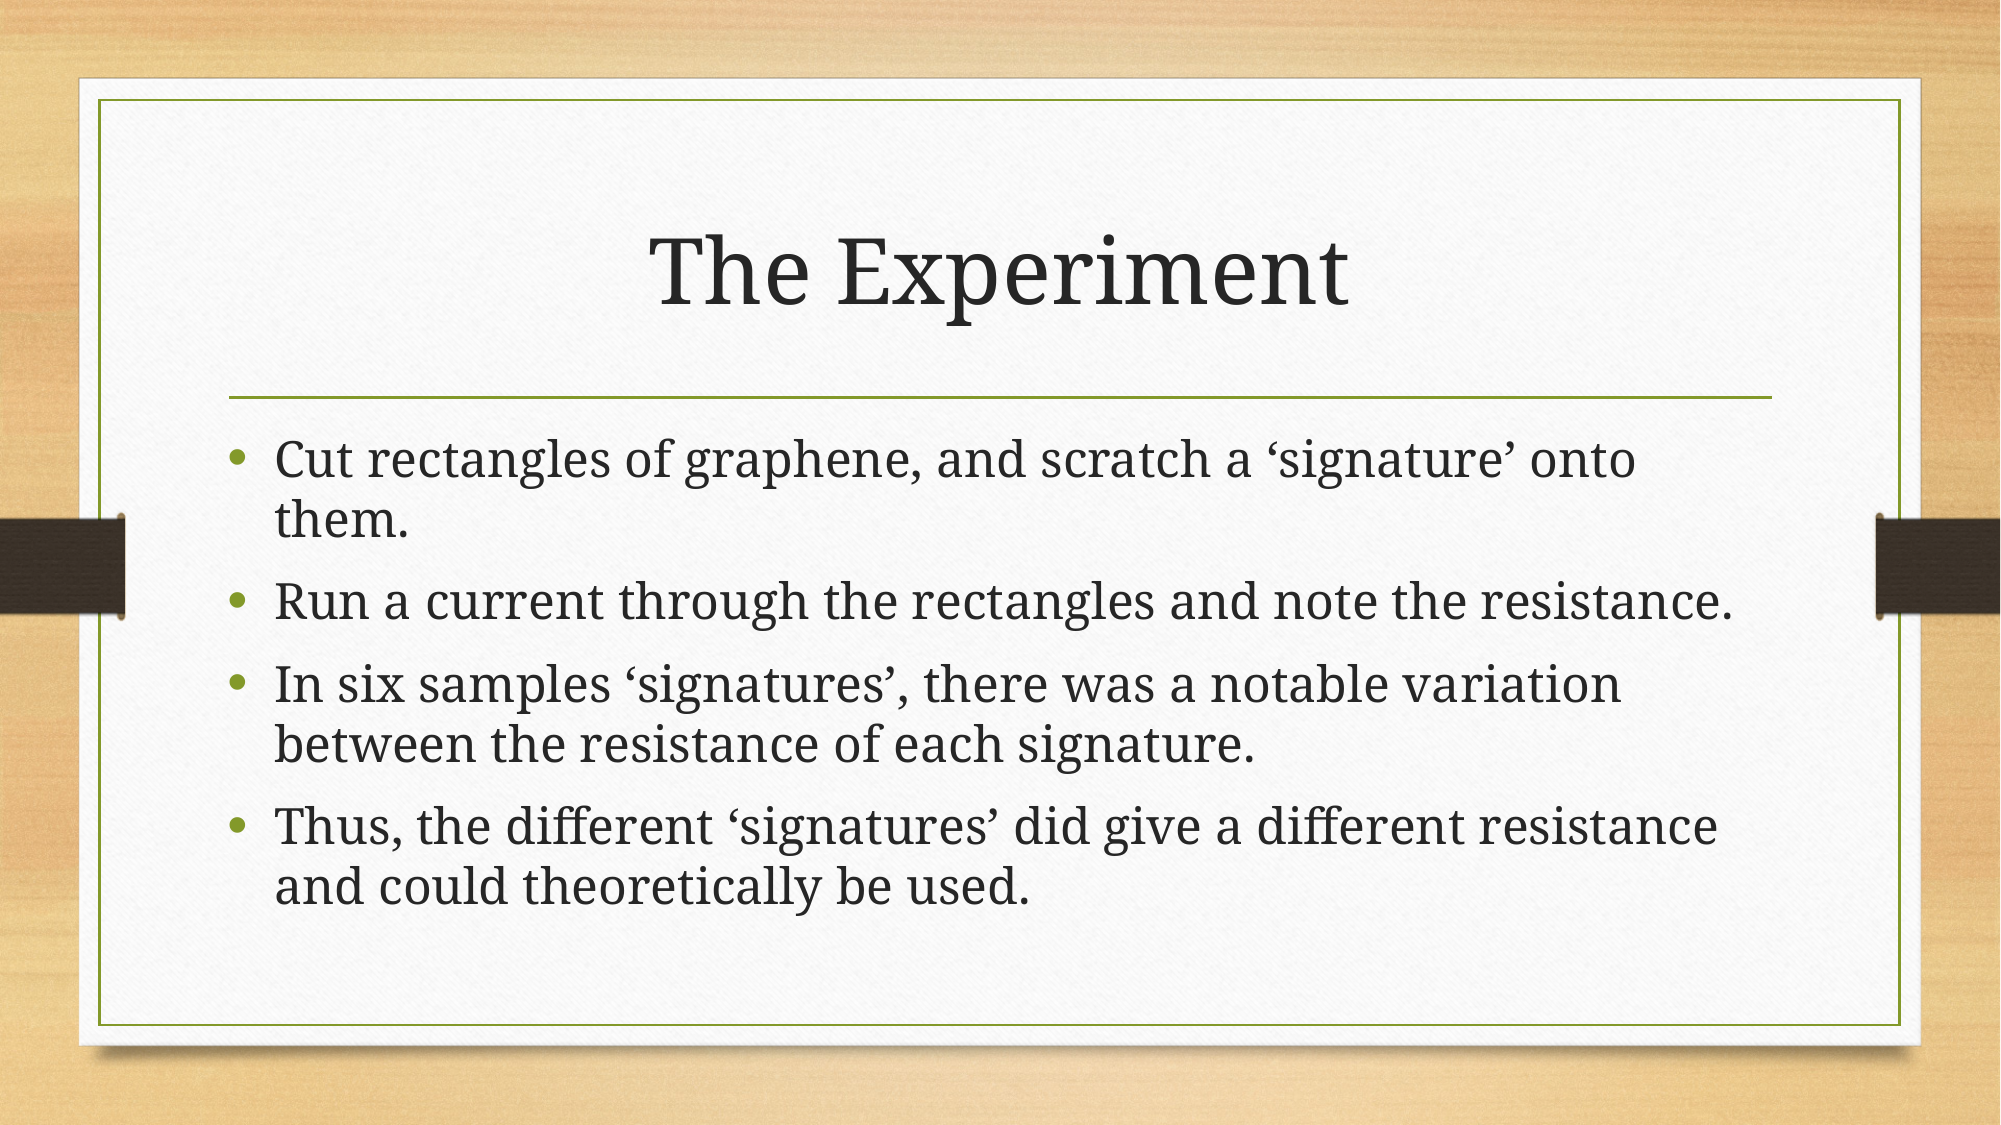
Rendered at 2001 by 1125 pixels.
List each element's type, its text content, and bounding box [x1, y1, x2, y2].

title The Experiment [212, 161, 1788, 375]
list Cut rectangles of graphene, and scratch a ‘signature’ onto them. Run a current through the rectangles and note the resistance. In six samples ‘signatures’, there was a notable variation between the resistance of each signature. Thus, the different ‘signatures’ did give a different resistance and could theoretically be used. [212, 419, 1788, 964]
picture [0, 0, 2001, 1125]
